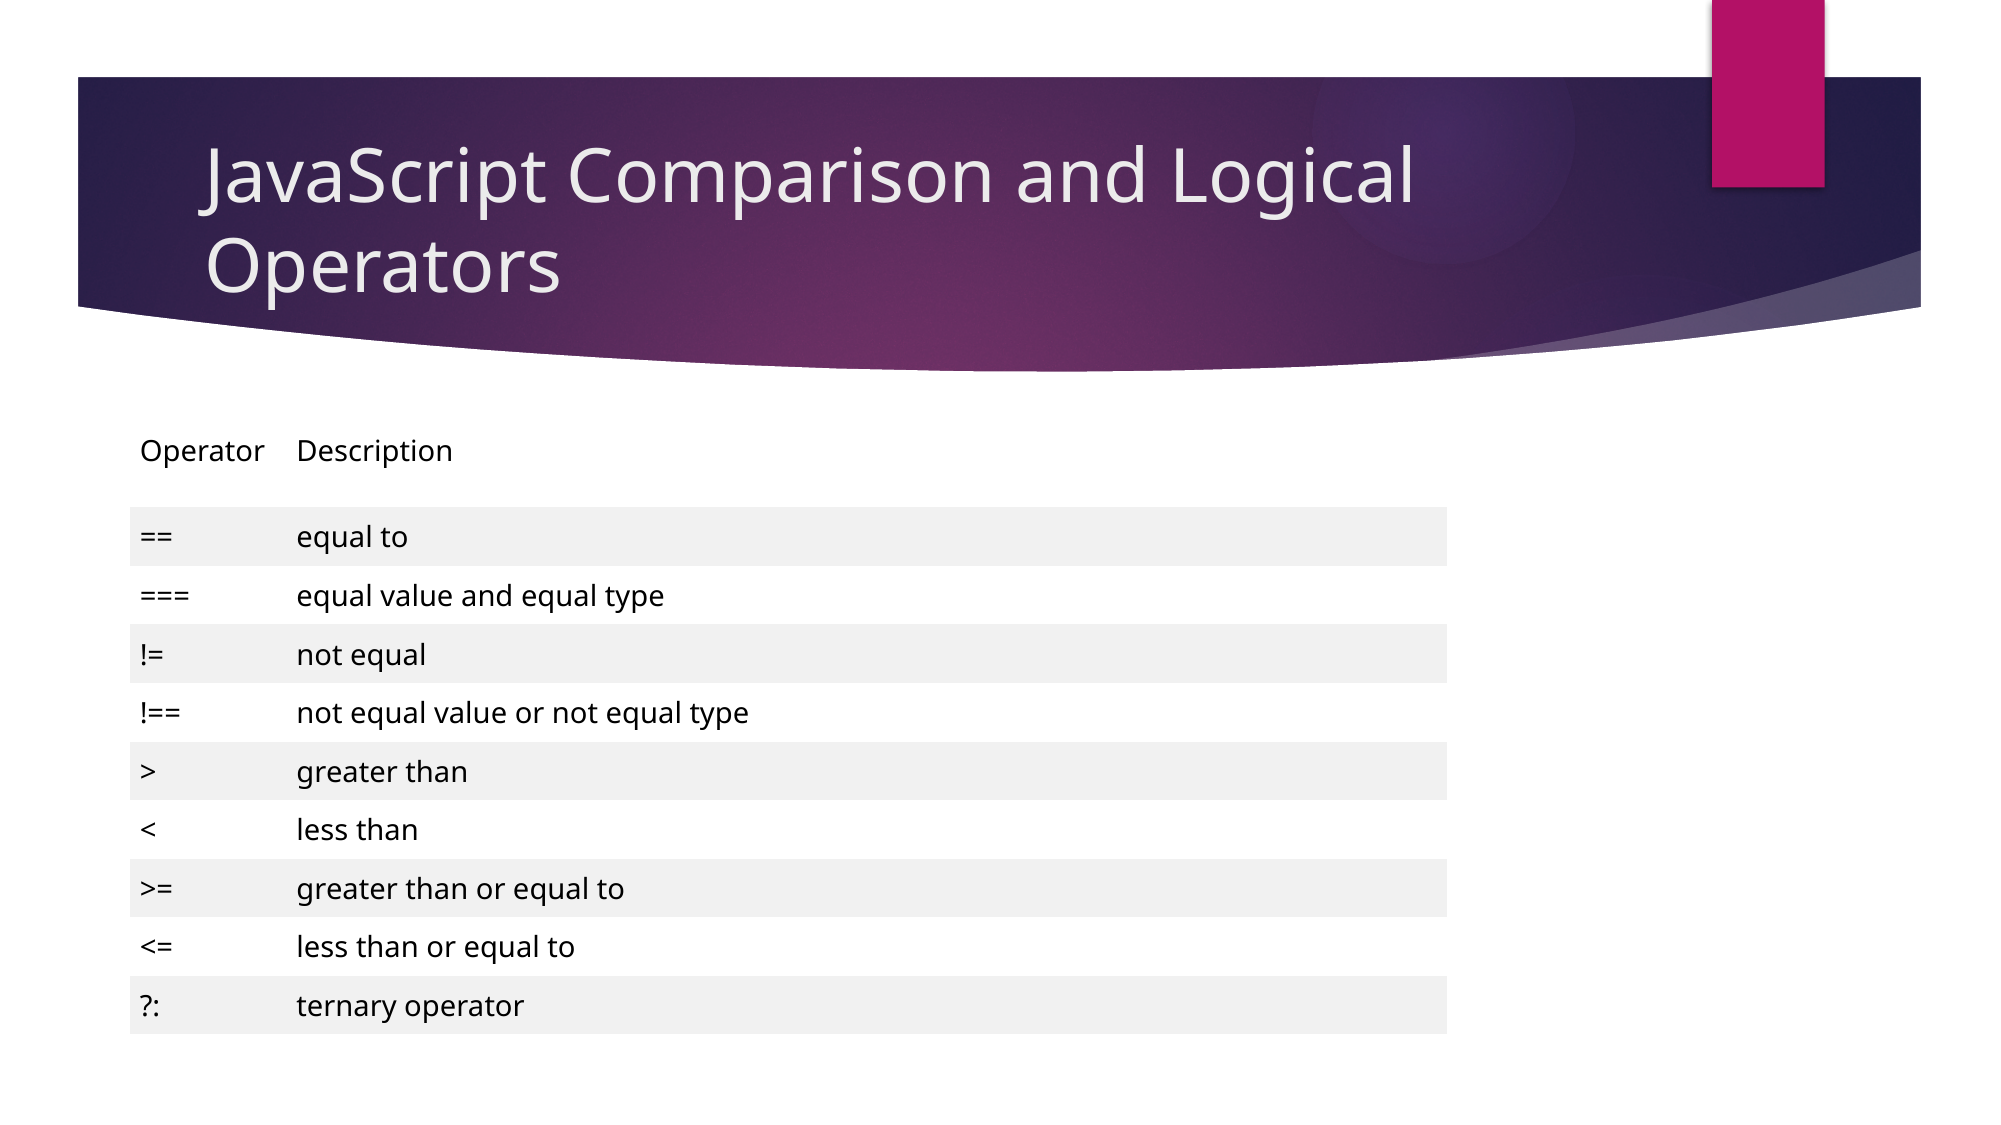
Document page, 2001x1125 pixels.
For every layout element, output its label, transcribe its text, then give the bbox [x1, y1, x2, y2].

table_cell greater than or equal to [287, 859, 1447, 917]
table_cell equal value and equal type [287, 566, 1447, 624]
table_cell == [130, 507, 287, 566]
table_cell <= [130, 917, 287, 976]
table_cell less than or equal to [287, 917, 1447, 976]
table_cell != [130, 624, 287, 683]
table_cell less than [287, 800, 1447, 859]
table_cell greater than [287, 742, 1447, 800]
table_cell !== [130, 683, 287, 742]
table_cell < [130, 800, 287, 859]
title JavaScript Comparison and Logical Operators [189, 159, 1627, 276]
table_cell not equal [287, 624, 1447, 683]
table_cell > [130, 742, 287, 800]
table_cell not equal value or not equal type [287, 683, 1447, 742]
table_header Operator [130, 421, 287, 507]
table_cell >= [130, 859, 287, 917]
table_cell ternary operator [287, 976, 1447, 1034]
table_cell === [130, 566, 287, 624]
table_cell equal to [287, 507, 1447, 566]
table_cell ?: [130, 976, 287, 1034]
table_header Description [287, 421, 1447, 507]
